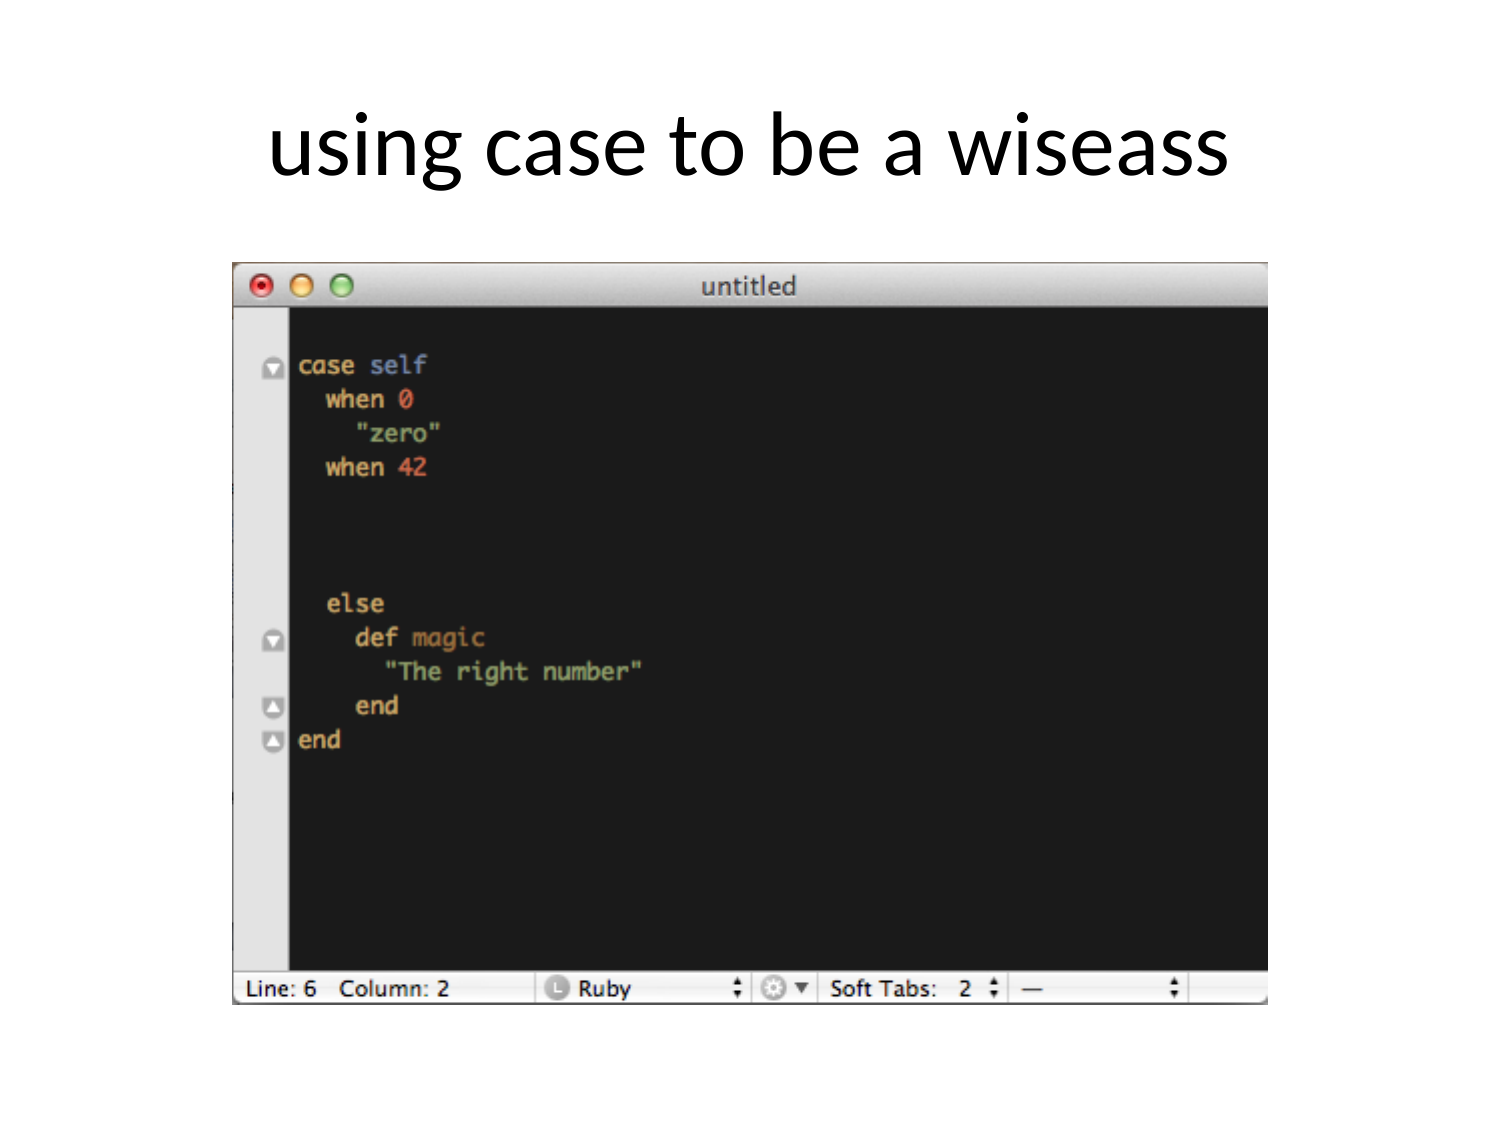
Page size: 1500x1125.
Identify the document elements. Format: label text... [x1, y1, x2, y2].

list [74, 262, 1426, 1006]
title using case to be a wiseass [75, 45, 1425, 233]
